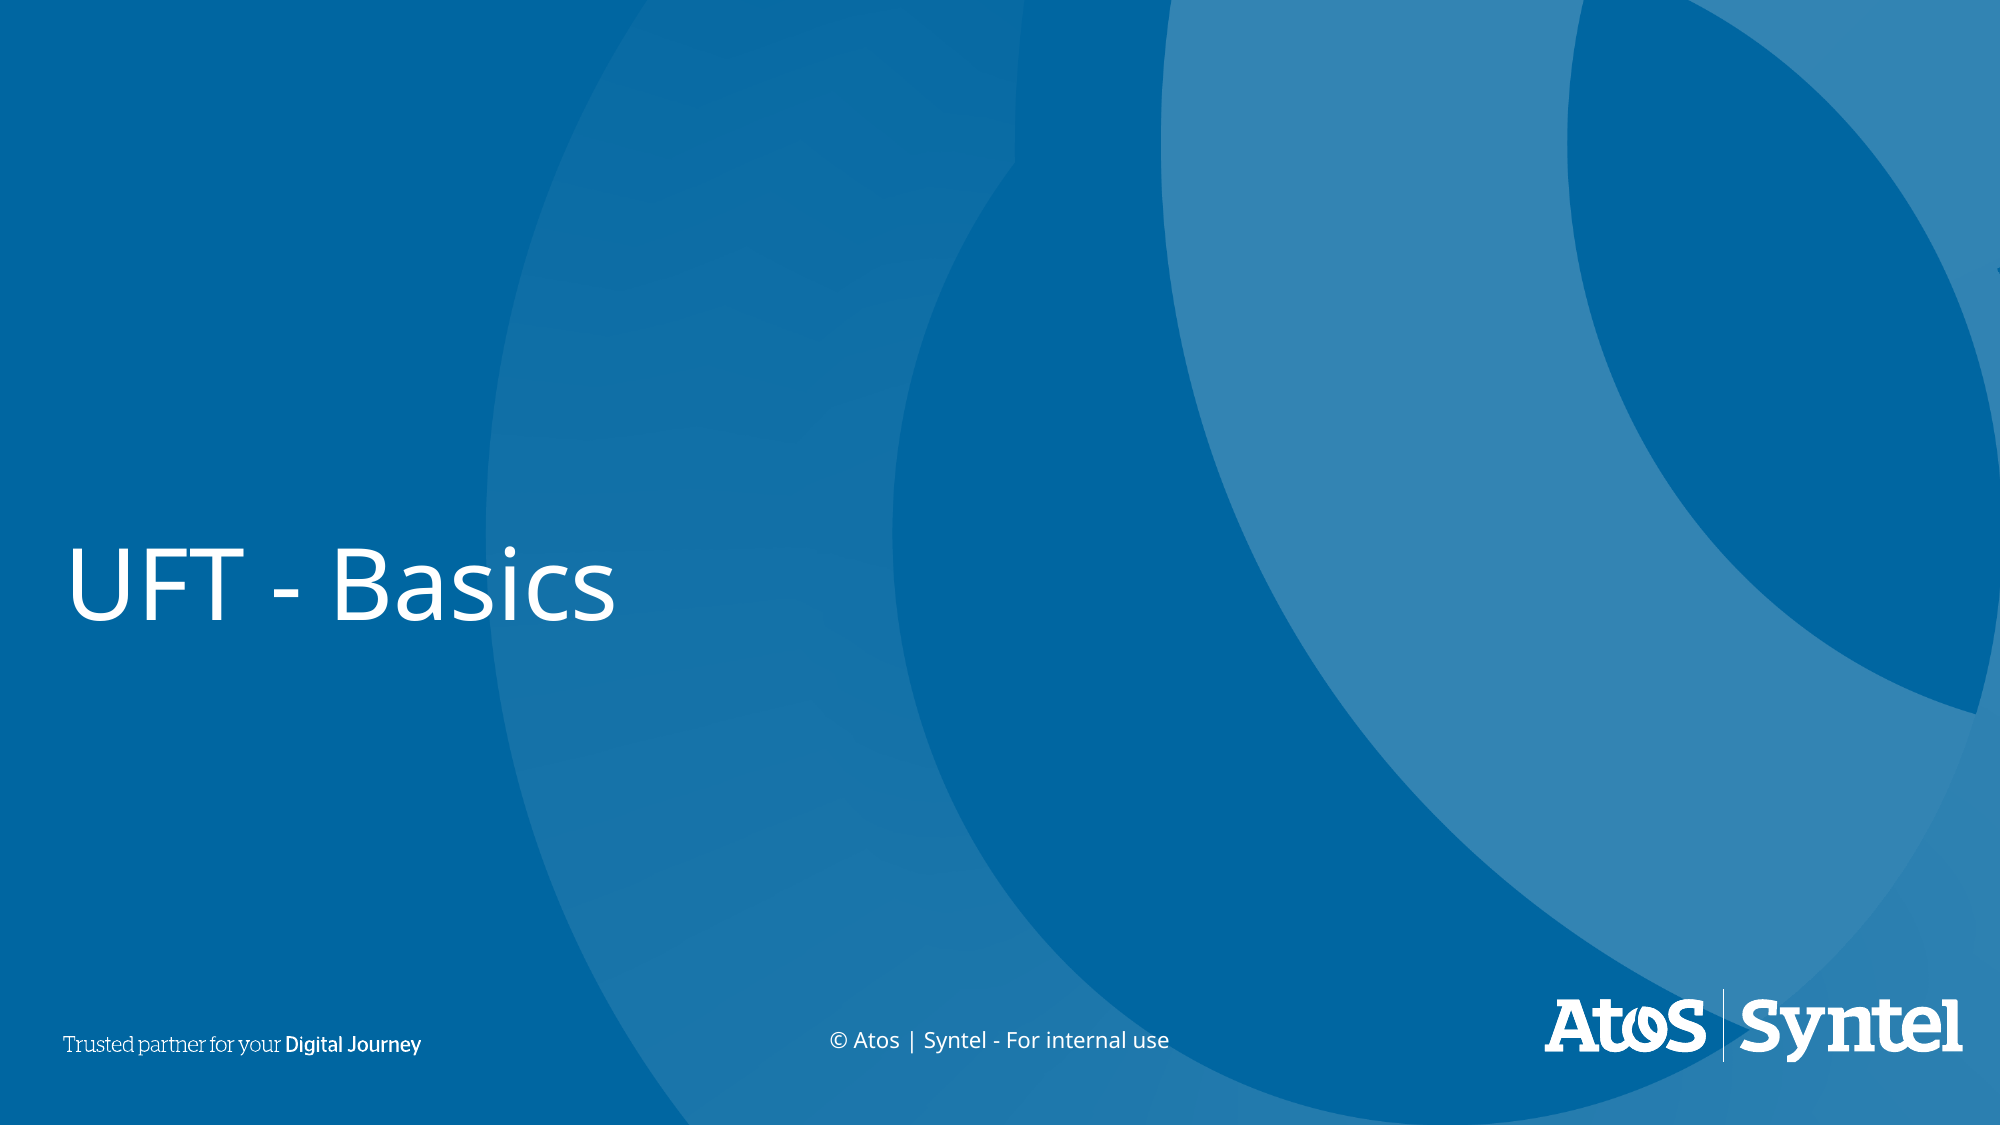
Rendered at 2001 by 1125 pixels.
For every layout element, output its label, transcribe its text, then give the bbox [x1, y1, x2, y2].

picture [0, 0, 2000, 1125]
title UFT - Basics [64, 483, 1895, 641]
